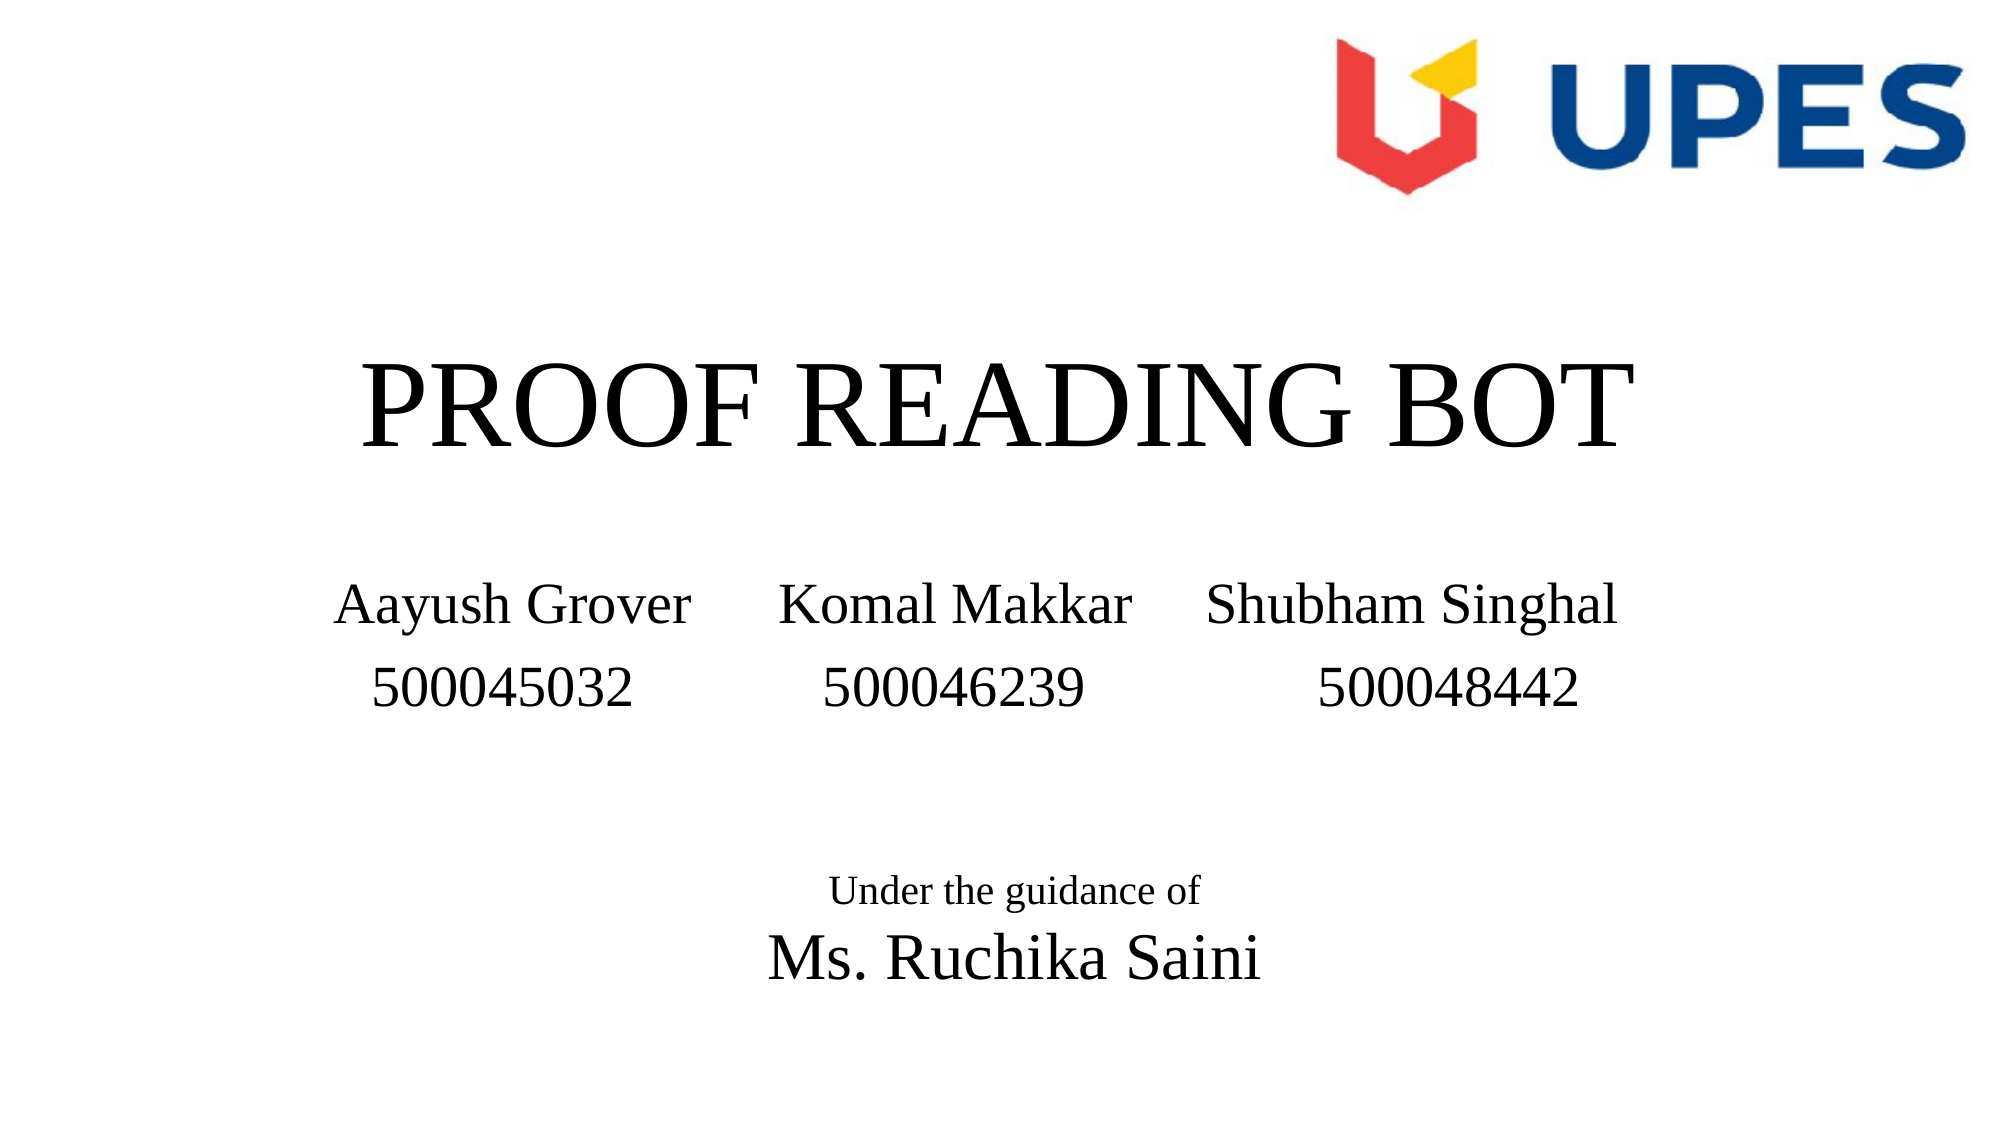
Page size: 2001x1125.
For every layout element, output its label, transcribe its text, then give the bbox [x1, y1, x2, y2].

picture [1320, 0, 2000, 230]
title PROOF READING BOT [247, 89, 1748, 482]
subtitle Aayush Grover Komal Makkar Shubham Singhal 500045032 500046239 500048442 [226, 565, 1727, 736]
text_box Under the guidance of Ms. Ruchika Saini [752, 855, 1278, 1000]
